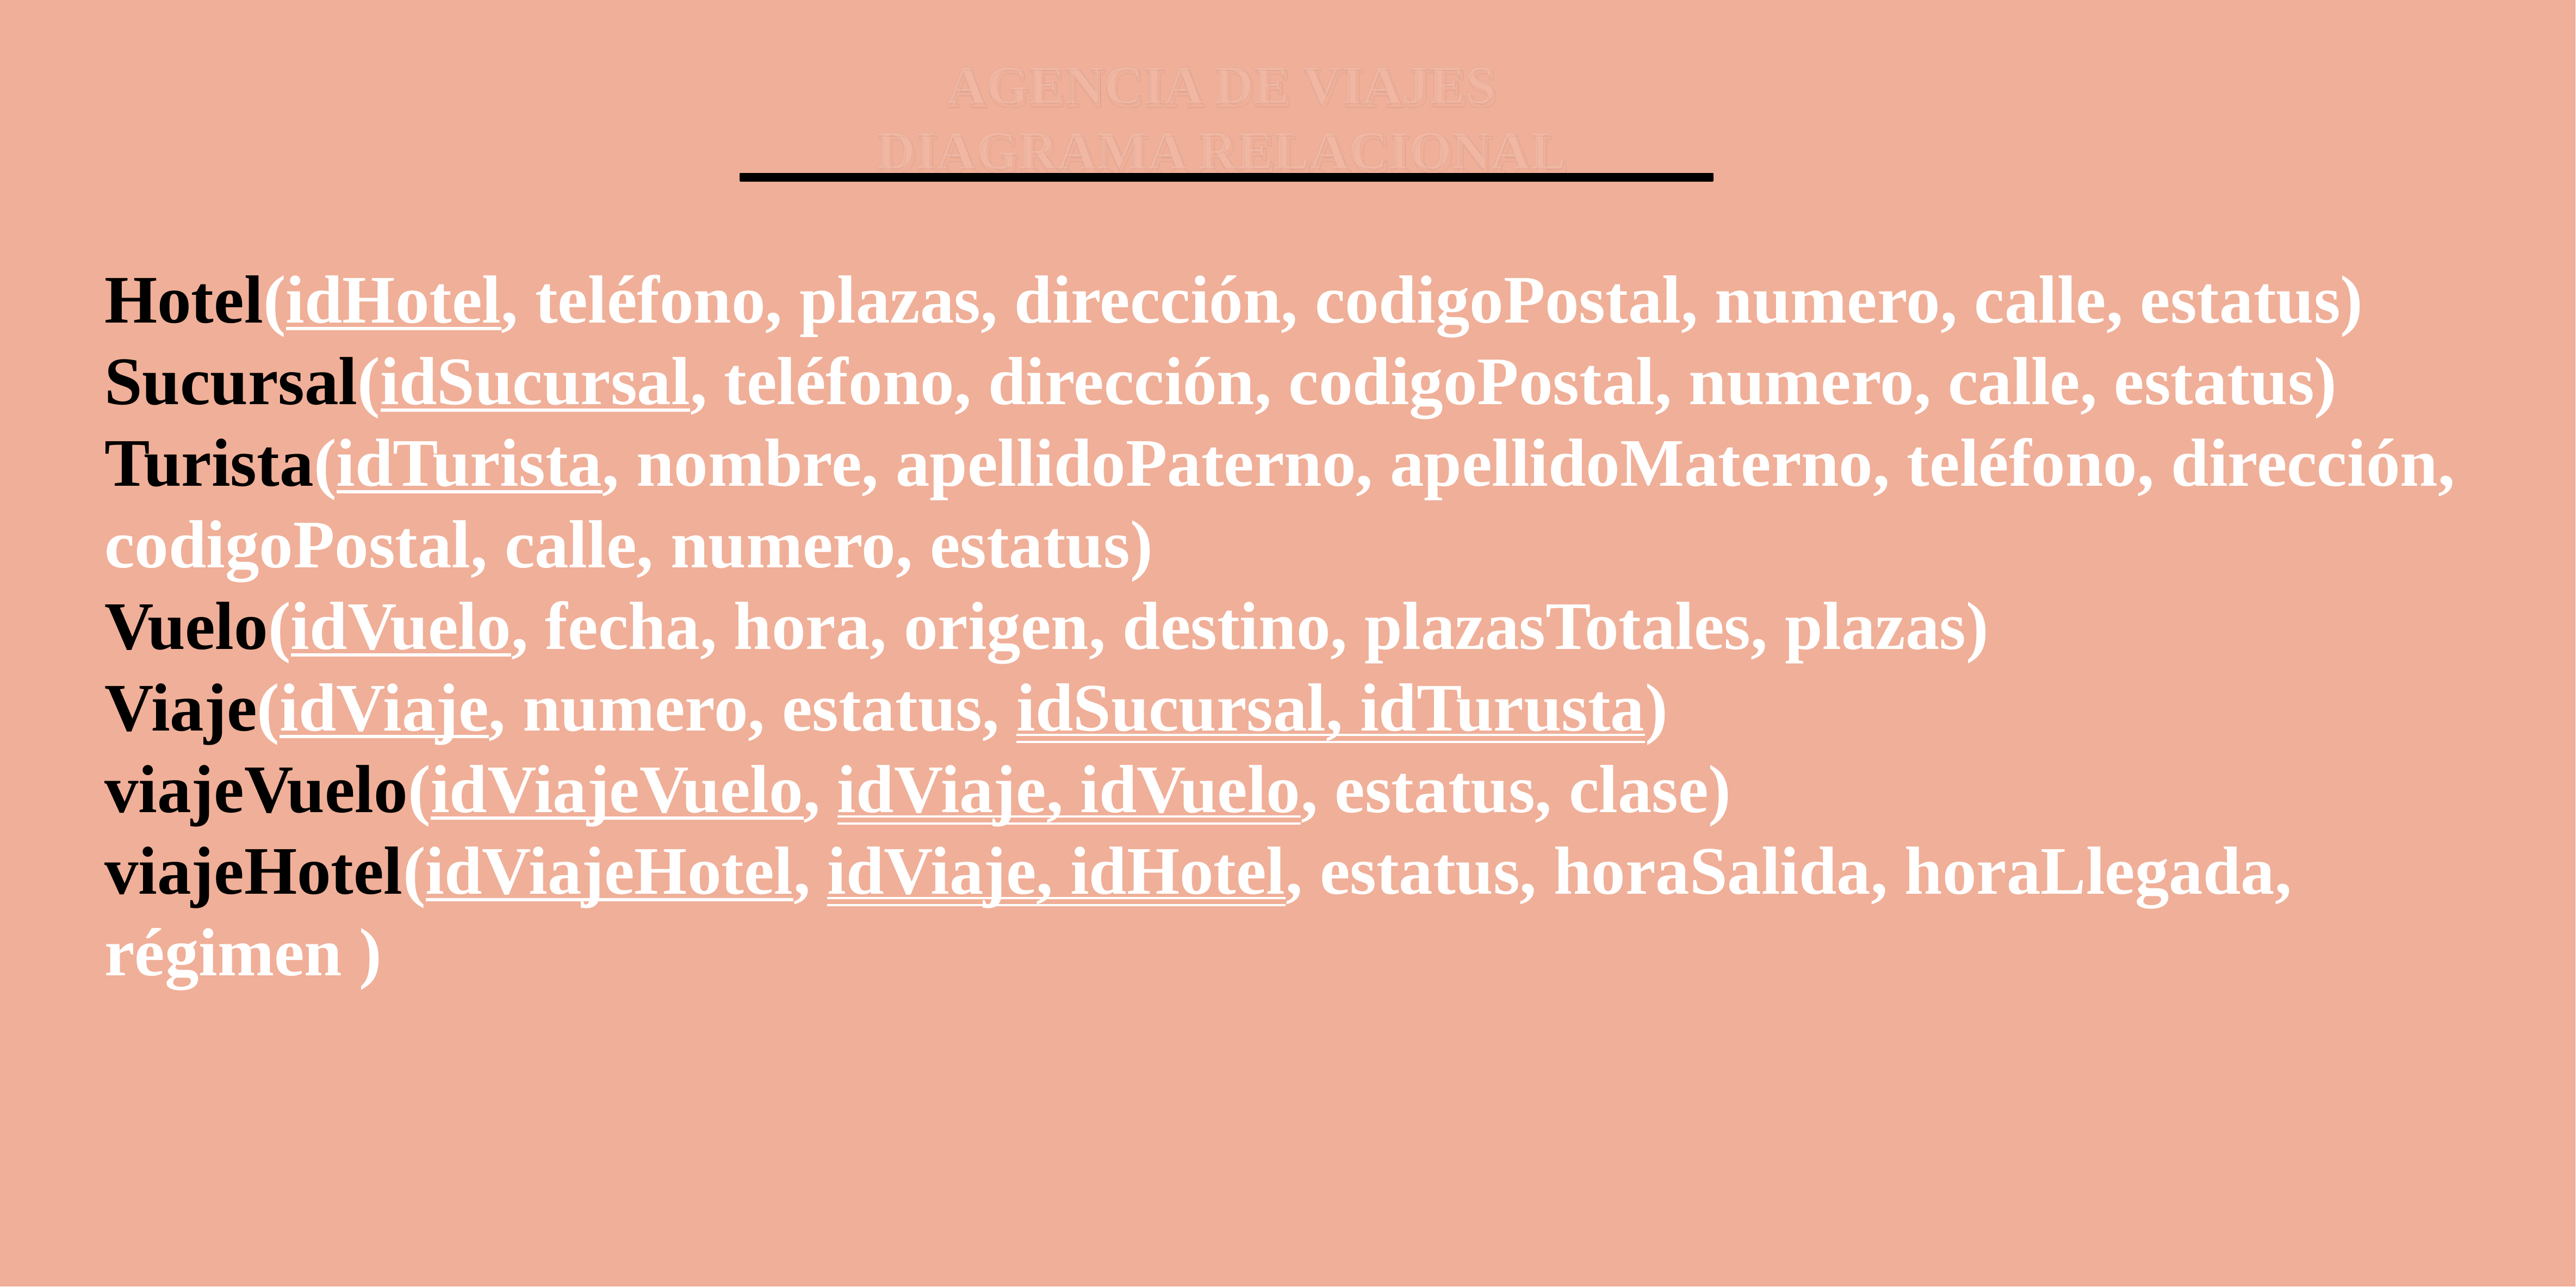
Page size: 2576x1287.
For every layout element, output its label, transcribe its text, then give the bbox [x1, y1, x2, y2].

text_box estatus [706, 17, 1736, 216]
text_box Hotel(idHotel, teléfono, plazas, dirección, codigoPostal, numero, calle, estatus) Sucursal(idSucursal, teléfono, dirección, codigoPostal, numero, calle, estatus) Turista(idTurista, nombre, apellidoPaterno, apellidoMaterno, teléfono, dirección, codigoPostal, calle, numero, estatus) Vuelo(idVuelo, fecha, hora, origen, destino, plazasTotales, plazas) Viaje(idViaje, numero, estatus, idSucursal, idTurusta) viajeVuelo(idViajeVuelo, idViaje, idVuelo, estatus, clase) viajeHotel(idViajeHotel, idViaje, idHotel, estatus, horaSalida, horaLlegada, régimen ) [96, 251, 2490, 993]
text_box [712, 20, 1731, 208]
